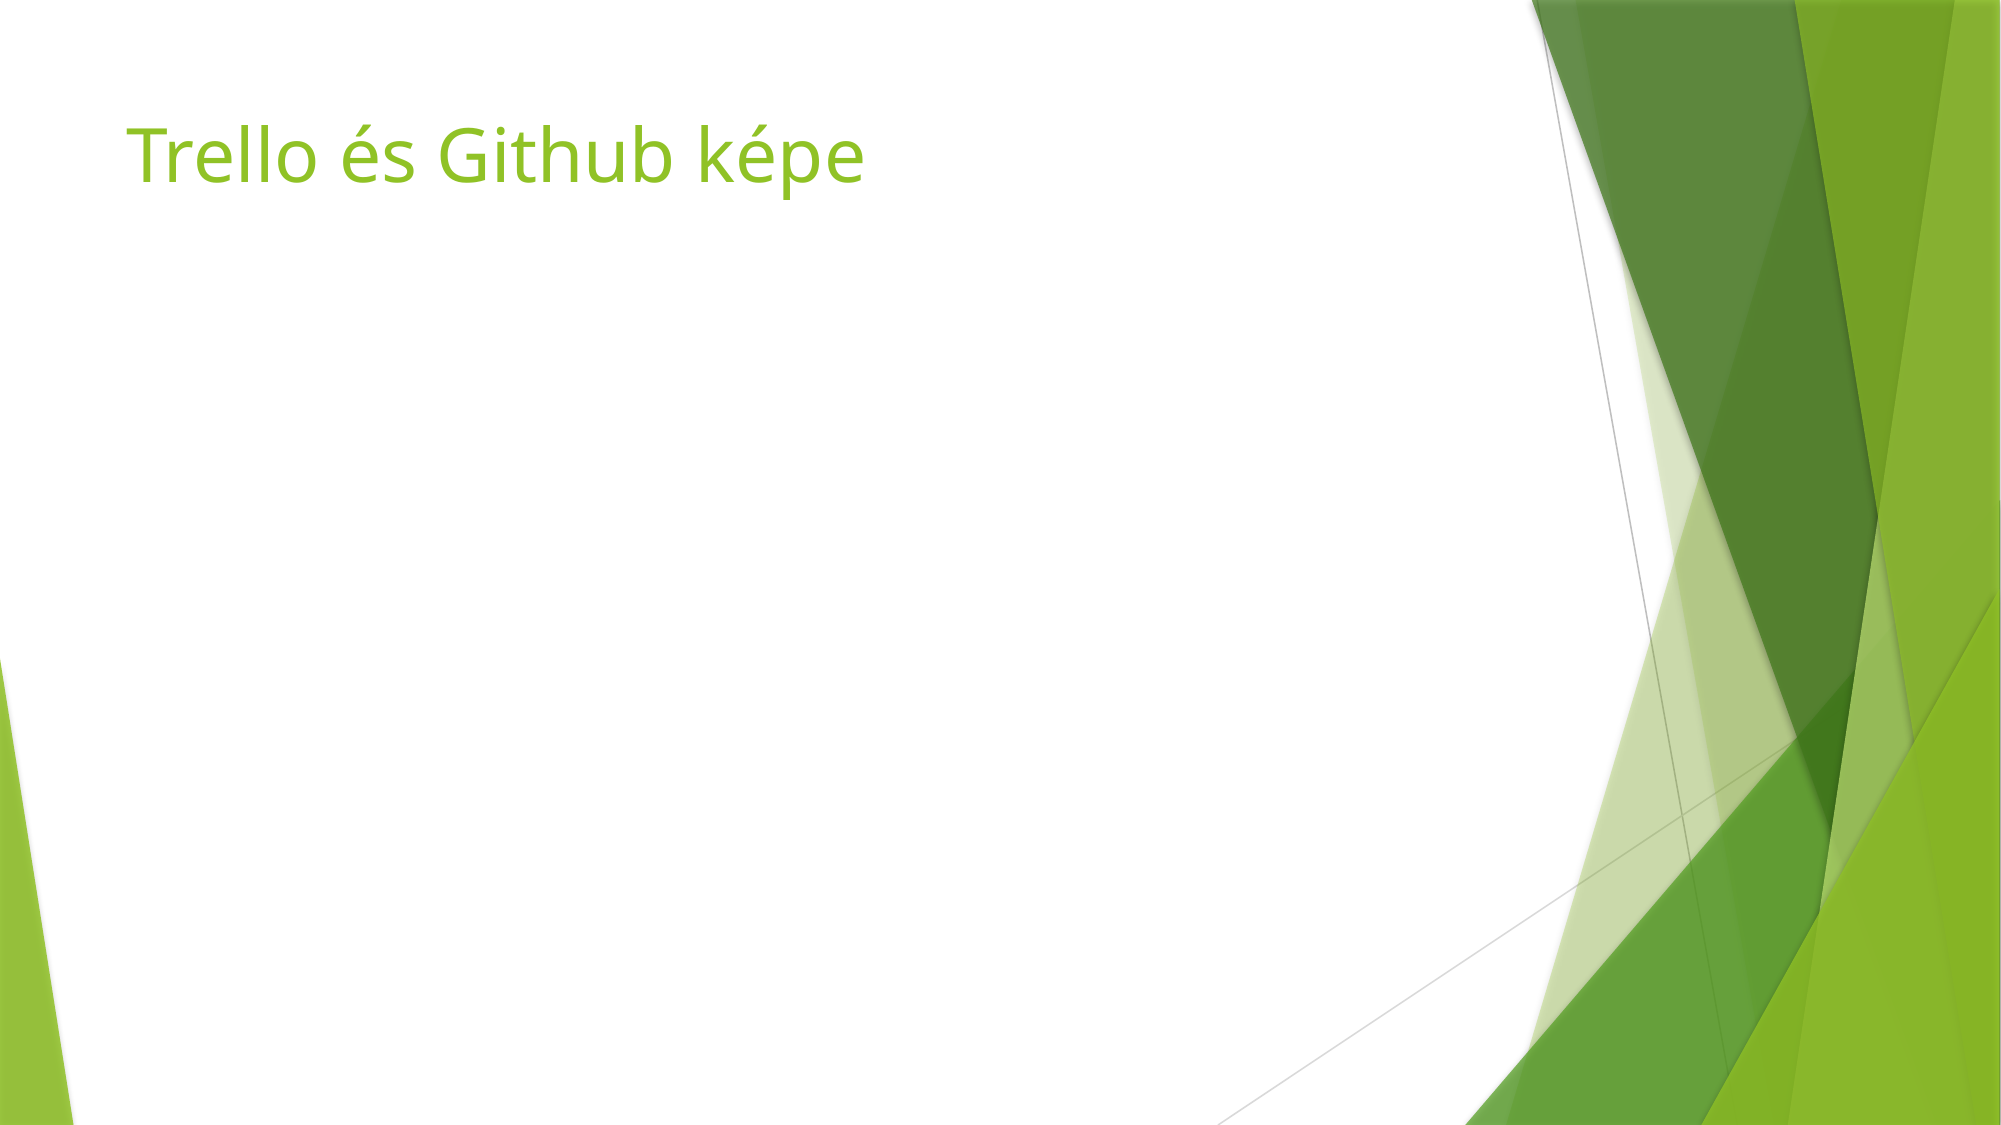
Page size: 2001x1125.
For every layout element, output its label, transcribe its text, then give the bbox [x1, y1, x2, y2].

title Trello és Github képe [111, 99, 1522, 317]
